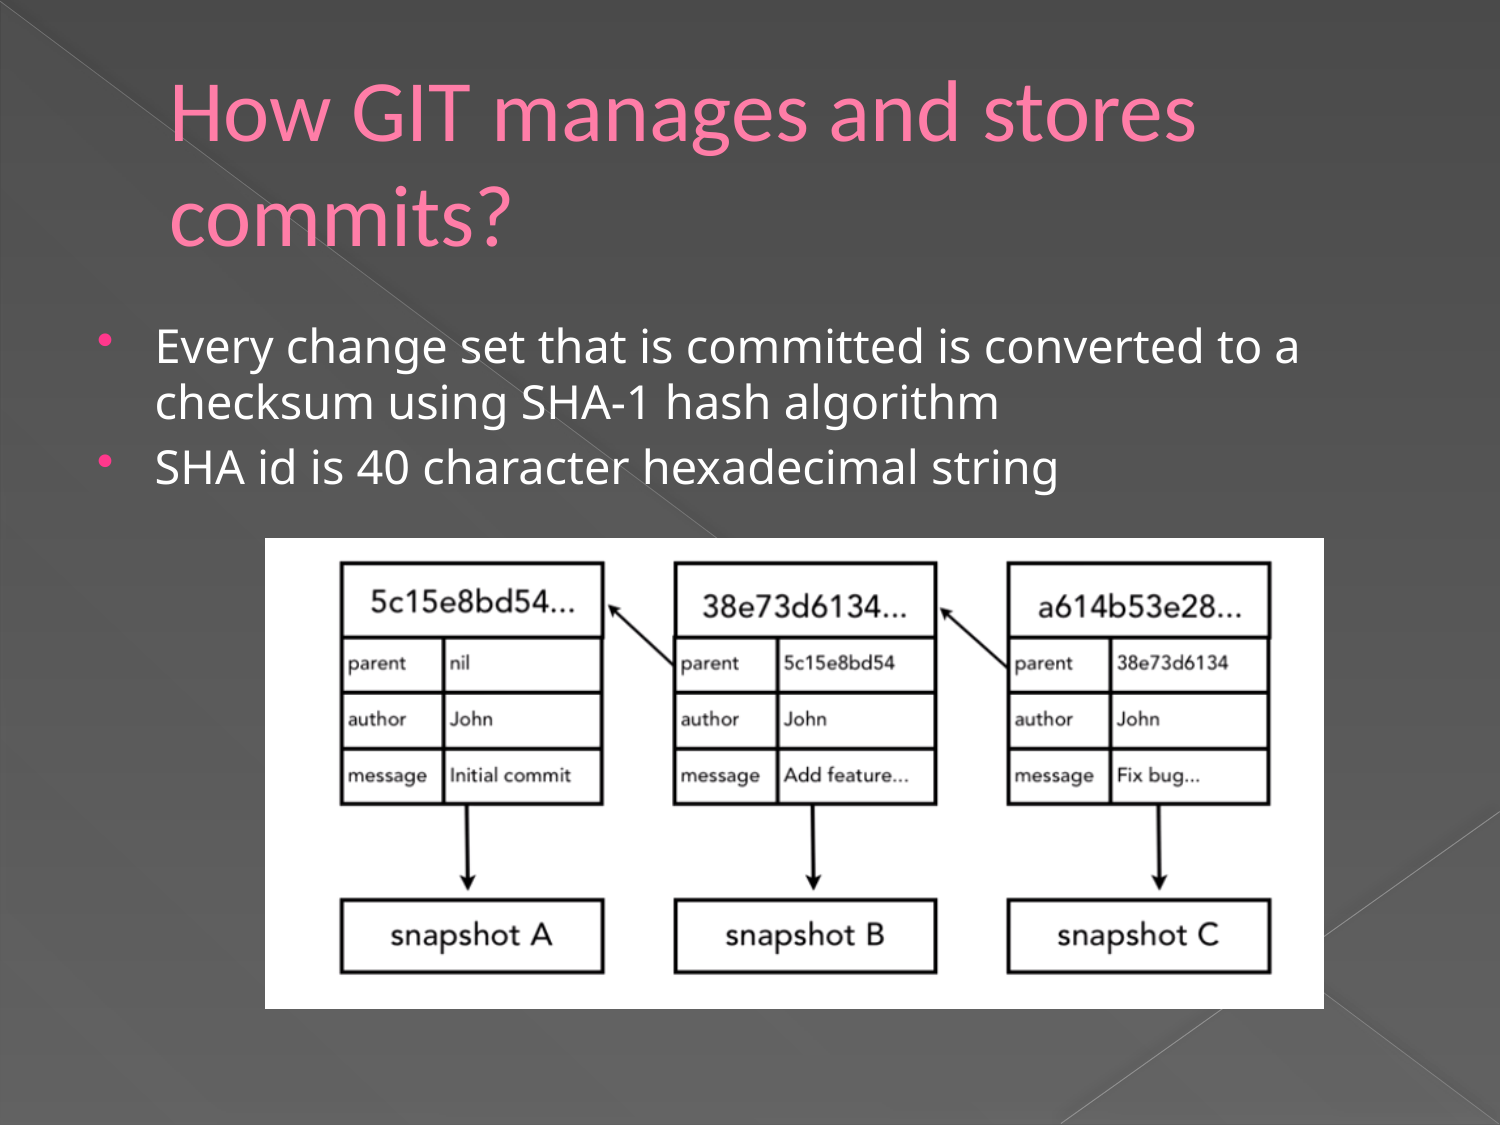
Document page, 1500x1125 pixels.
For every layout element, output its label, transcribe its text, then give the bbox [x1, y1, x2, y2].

title How GIT manages and stores commits? [75, 43, 1425, 274]
picture [265, 538, 1324, 1009]
list Every change set that is committed is converted to a checksum using SHA-1 hash algorithm SHA id is 40 character hexadecimal string [75, 308, 1425, 504]
